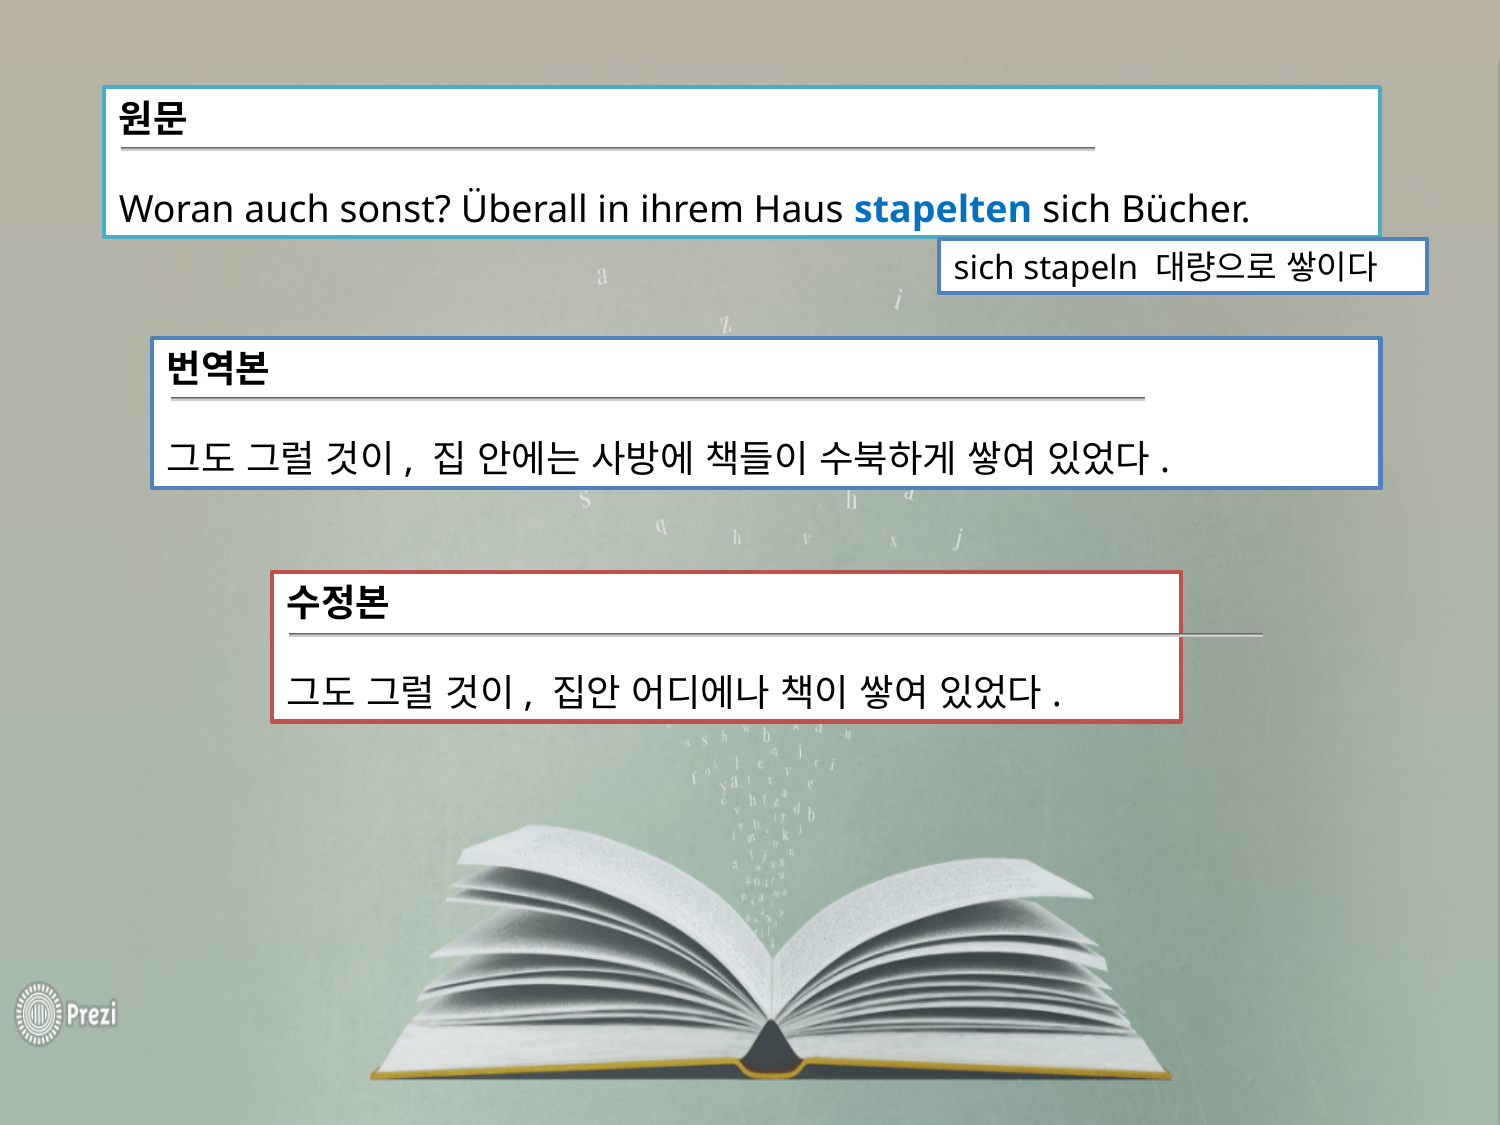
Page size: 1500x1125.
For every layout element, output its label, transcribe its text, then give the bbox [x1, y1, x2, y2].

text_box 원문 Woran auch sonst? Überall in ihrem Haus stapelten sich Bücher. [102, 85, 1382, 239]
text_box sich stapeln 대량으로 쌓이다 [937, 237, 1429, 295]
text_box 수정본 그도 그럴 것이, 집안 어디에나 책이 쌓여 있었다. [270, 570, 1183, 724]
text_box 번역본 그도 그럴 것이, 집 안에는 사방에 책들이 수북하게 쌓여 있었다. [150, 336, 1383, 490]
picture [0, 0, 1500, 1125]
